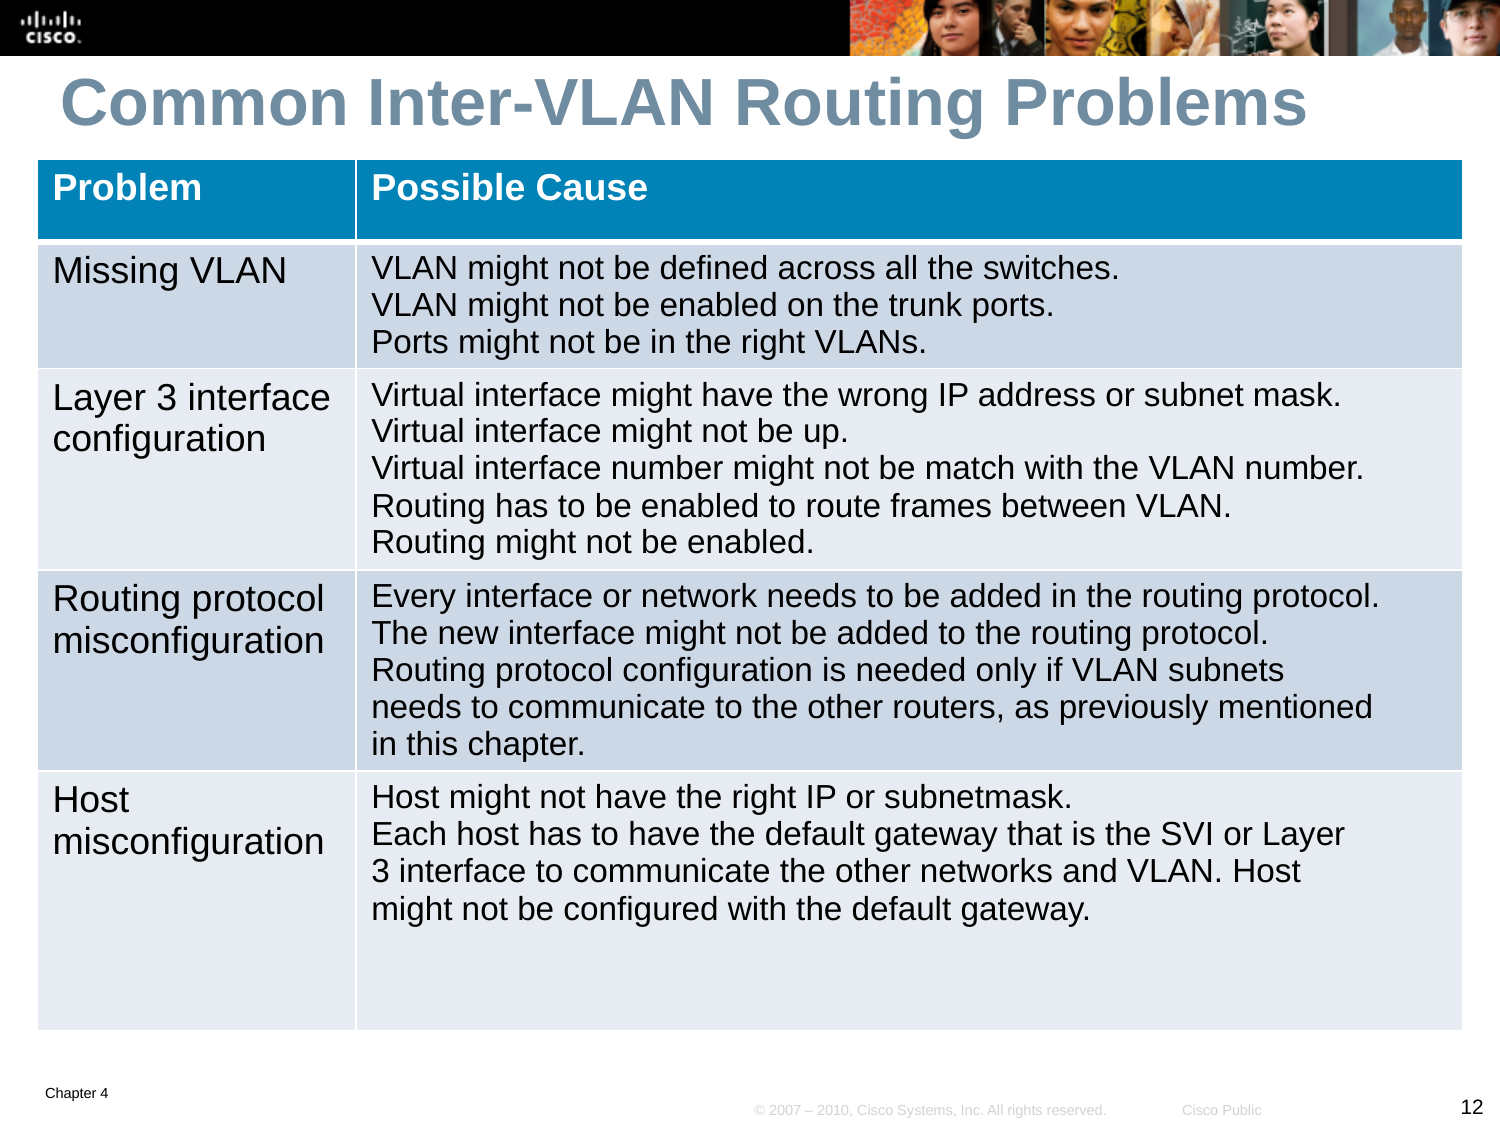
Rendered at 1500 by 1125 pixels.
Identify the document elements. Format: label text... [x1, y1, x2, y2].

picture [0, 0, 1500, 56]
title Common Inter-VLAN Routing Problems [45, 59, 1444, 158]
table_cell Routing protocol misconfiguration [38, 571, 355, 770]
table_header Problem [38, 160, 355, 239]
table_cell Missing VLAN [38, 245, 355, 368]
table_cell VLAN might not be defined across all the switches. VLAN might not be enabled on the trunk ports. Ports might not be in the right VLANs. [357, 245, 1462, 368]
table_cell Every interface or network needs to be added in the routing protocol. The new interface might not be added to the routing protocol. Routing protocol configuration is needed only if VLAN subnets needs to communicate to the other routers, as previously mentioned in this chapter. [357, 571, 1462, 770]
table_cell Virtual interface might have the wrong IP address or subnet mask. Virtual interface might not be up. Virtual interface number might not be match with the VLAN number. Routing has to be enabled to route frames between VLAN. Routing might not be enabled. [357, 369, 1462, 569]
table_cell Host might not have the right IP or subnetmask. Each host has to have the default gateway that is the SVI or Layer 3 interface to communicate the other networks and VLAN. Host might not be configured with the default gateway. [357, 772, 1462, 1030]
table_cell Host misconfiguration [38, 772, 355, 1030]
table_header Possible Cause [357, 160, 1462, 239]
table_cell Layer 3 interface configuration [38, 369, 355, 569]
